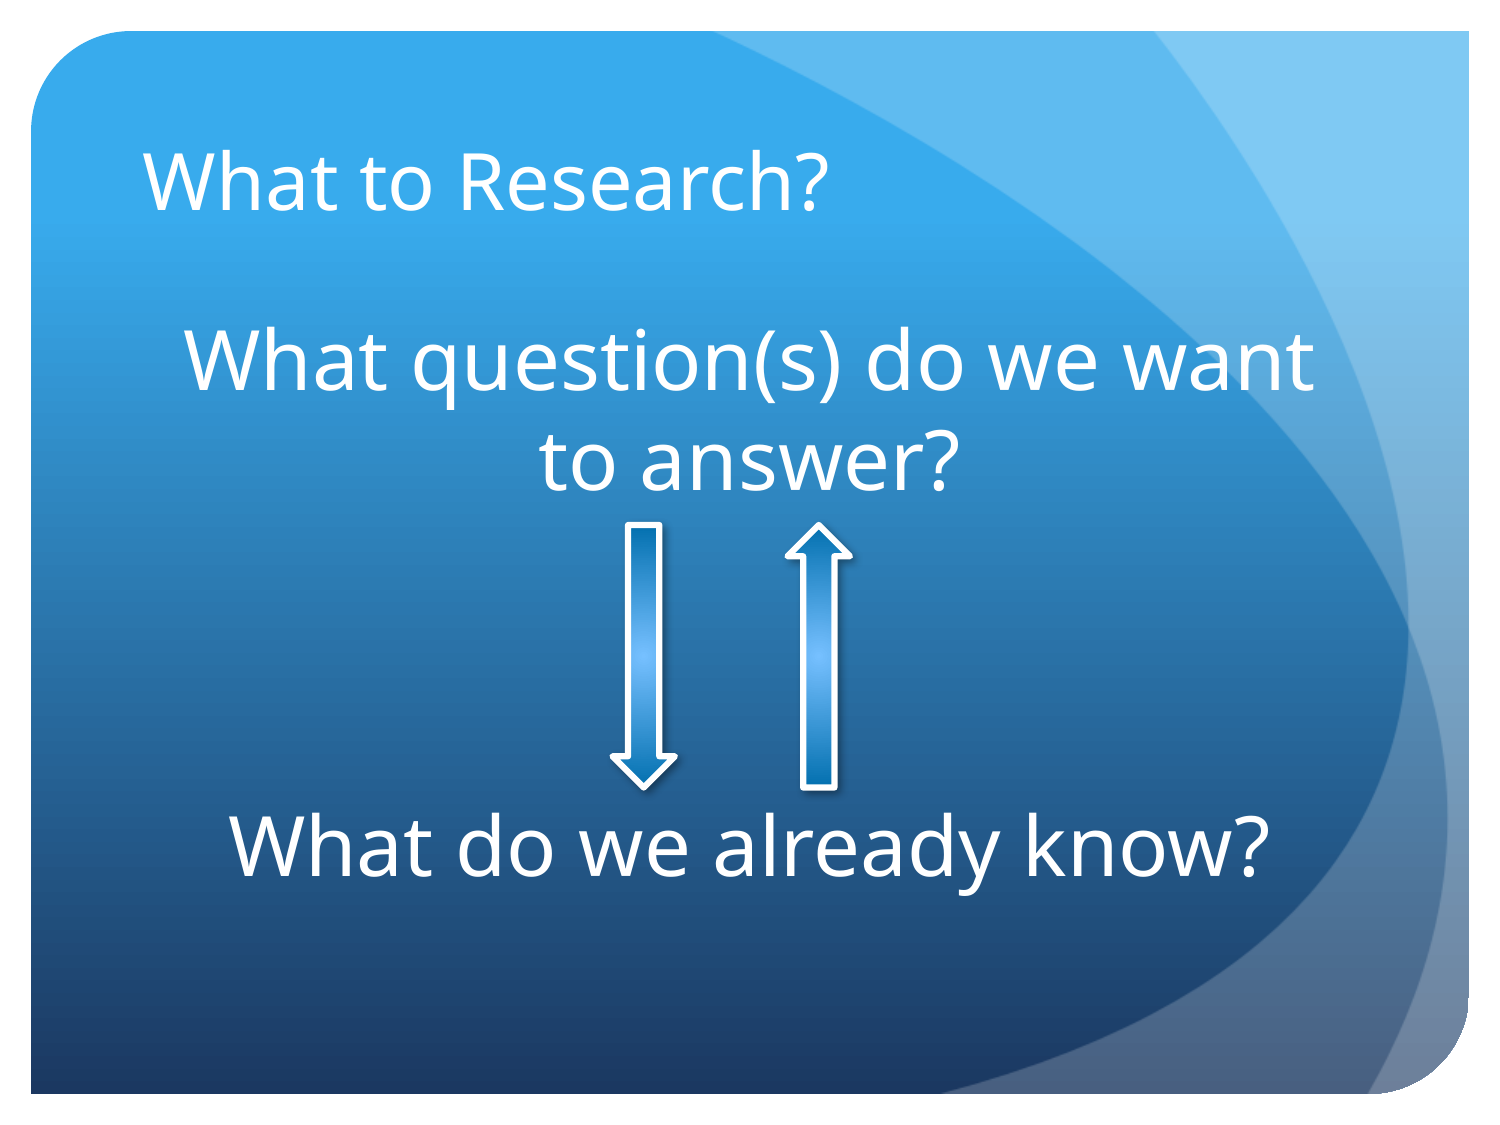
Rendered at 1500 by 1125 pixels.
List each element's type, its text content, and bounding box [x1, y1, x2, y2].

picture [24, 30, 1473, 1094]
list What question(s) do we want to answer? What do we already know? [127, 299, 1372, 991]
text_box [609, 521, 678, 791]
text_box [784, 521, 853, 791]
title What to Research? [127, 62, 1372, 234]
